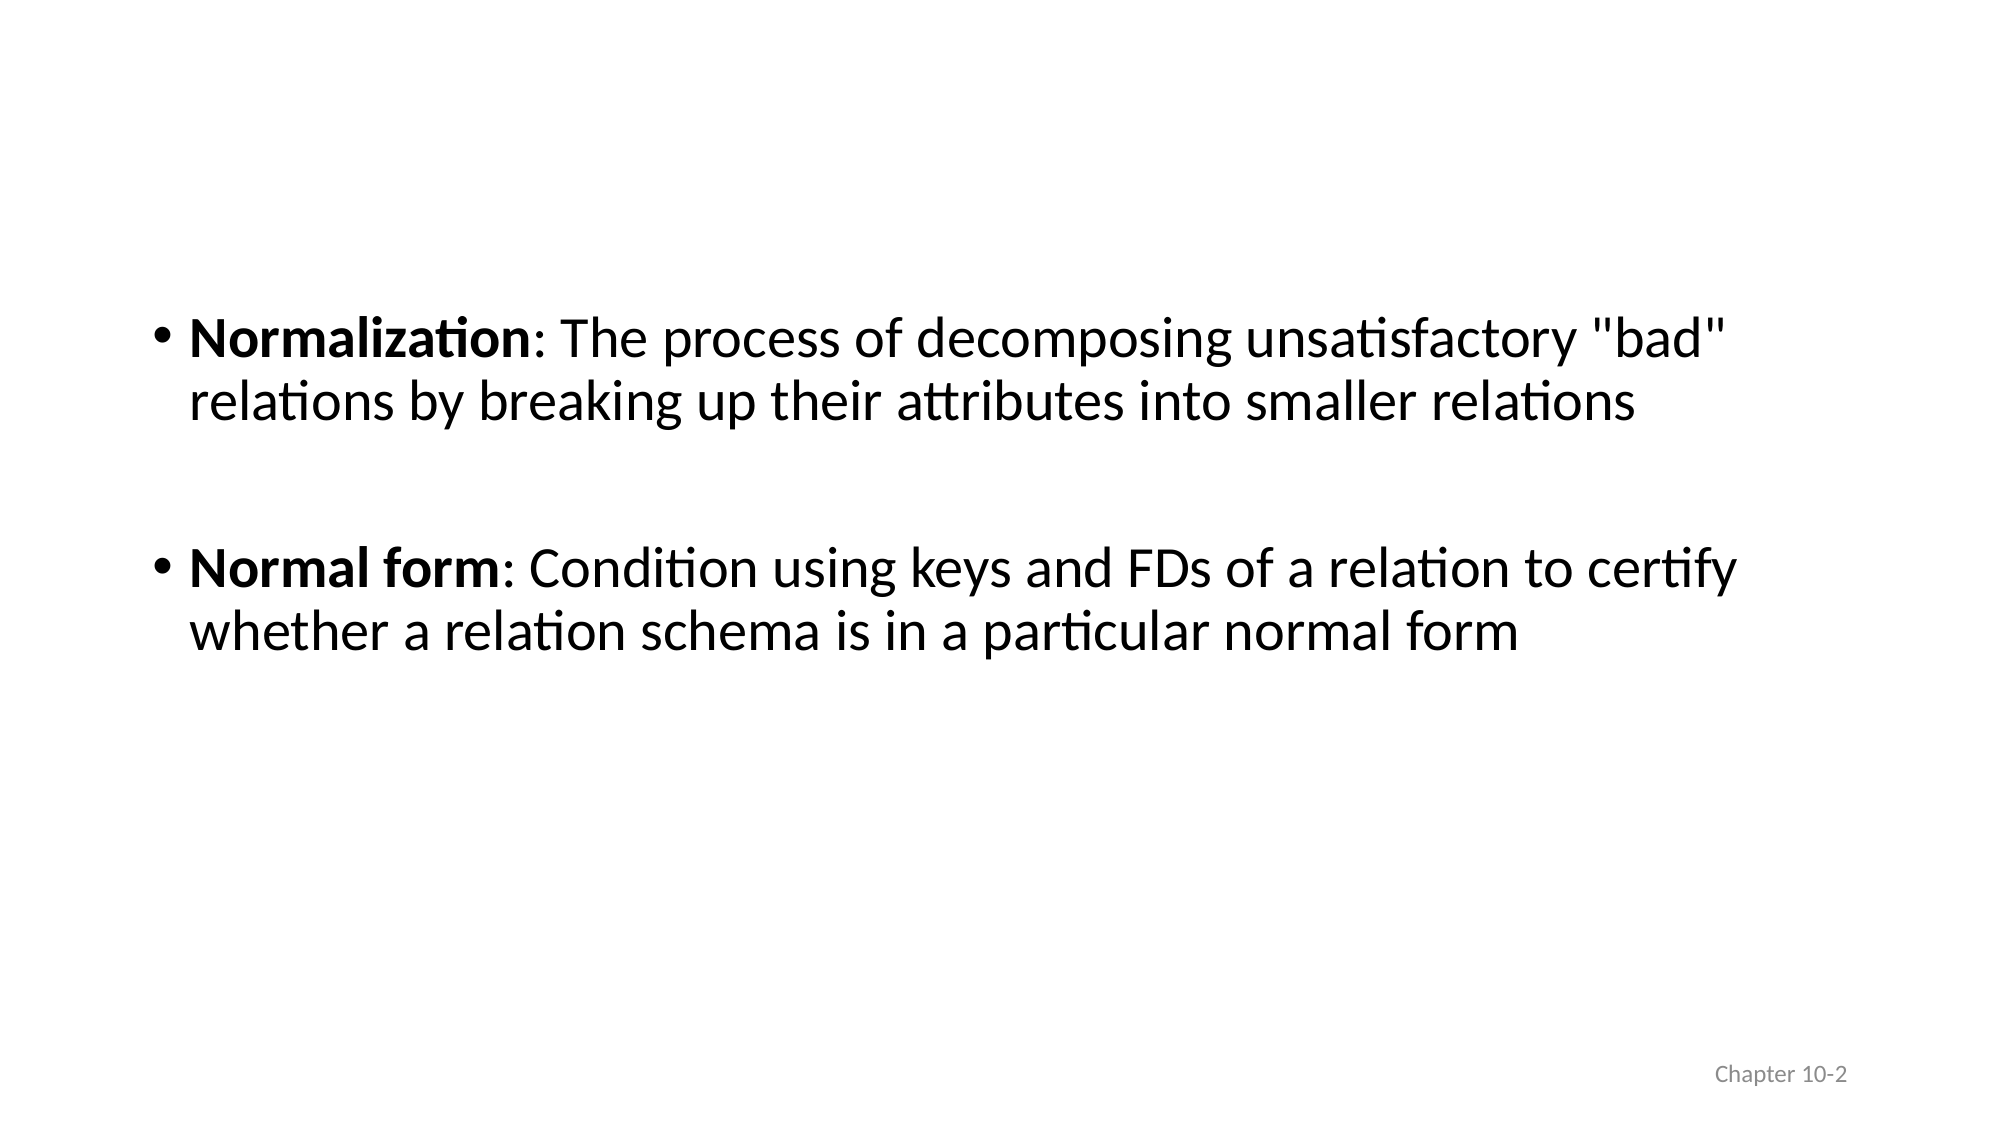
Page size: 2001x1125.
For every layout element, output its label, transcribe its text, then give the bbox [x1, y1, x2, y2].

slide_number Chapter 10-2 [1412, 1042, 1863, 1103]
list Normalization: The process of decomposing unsatisfactory "bad" relations by breaking up their attributes into smaller relations Normal form: Condition using keys and FDs of a relation to certify whether a relation schema is in a particular normal form [137, 299, 1863, 1014]
